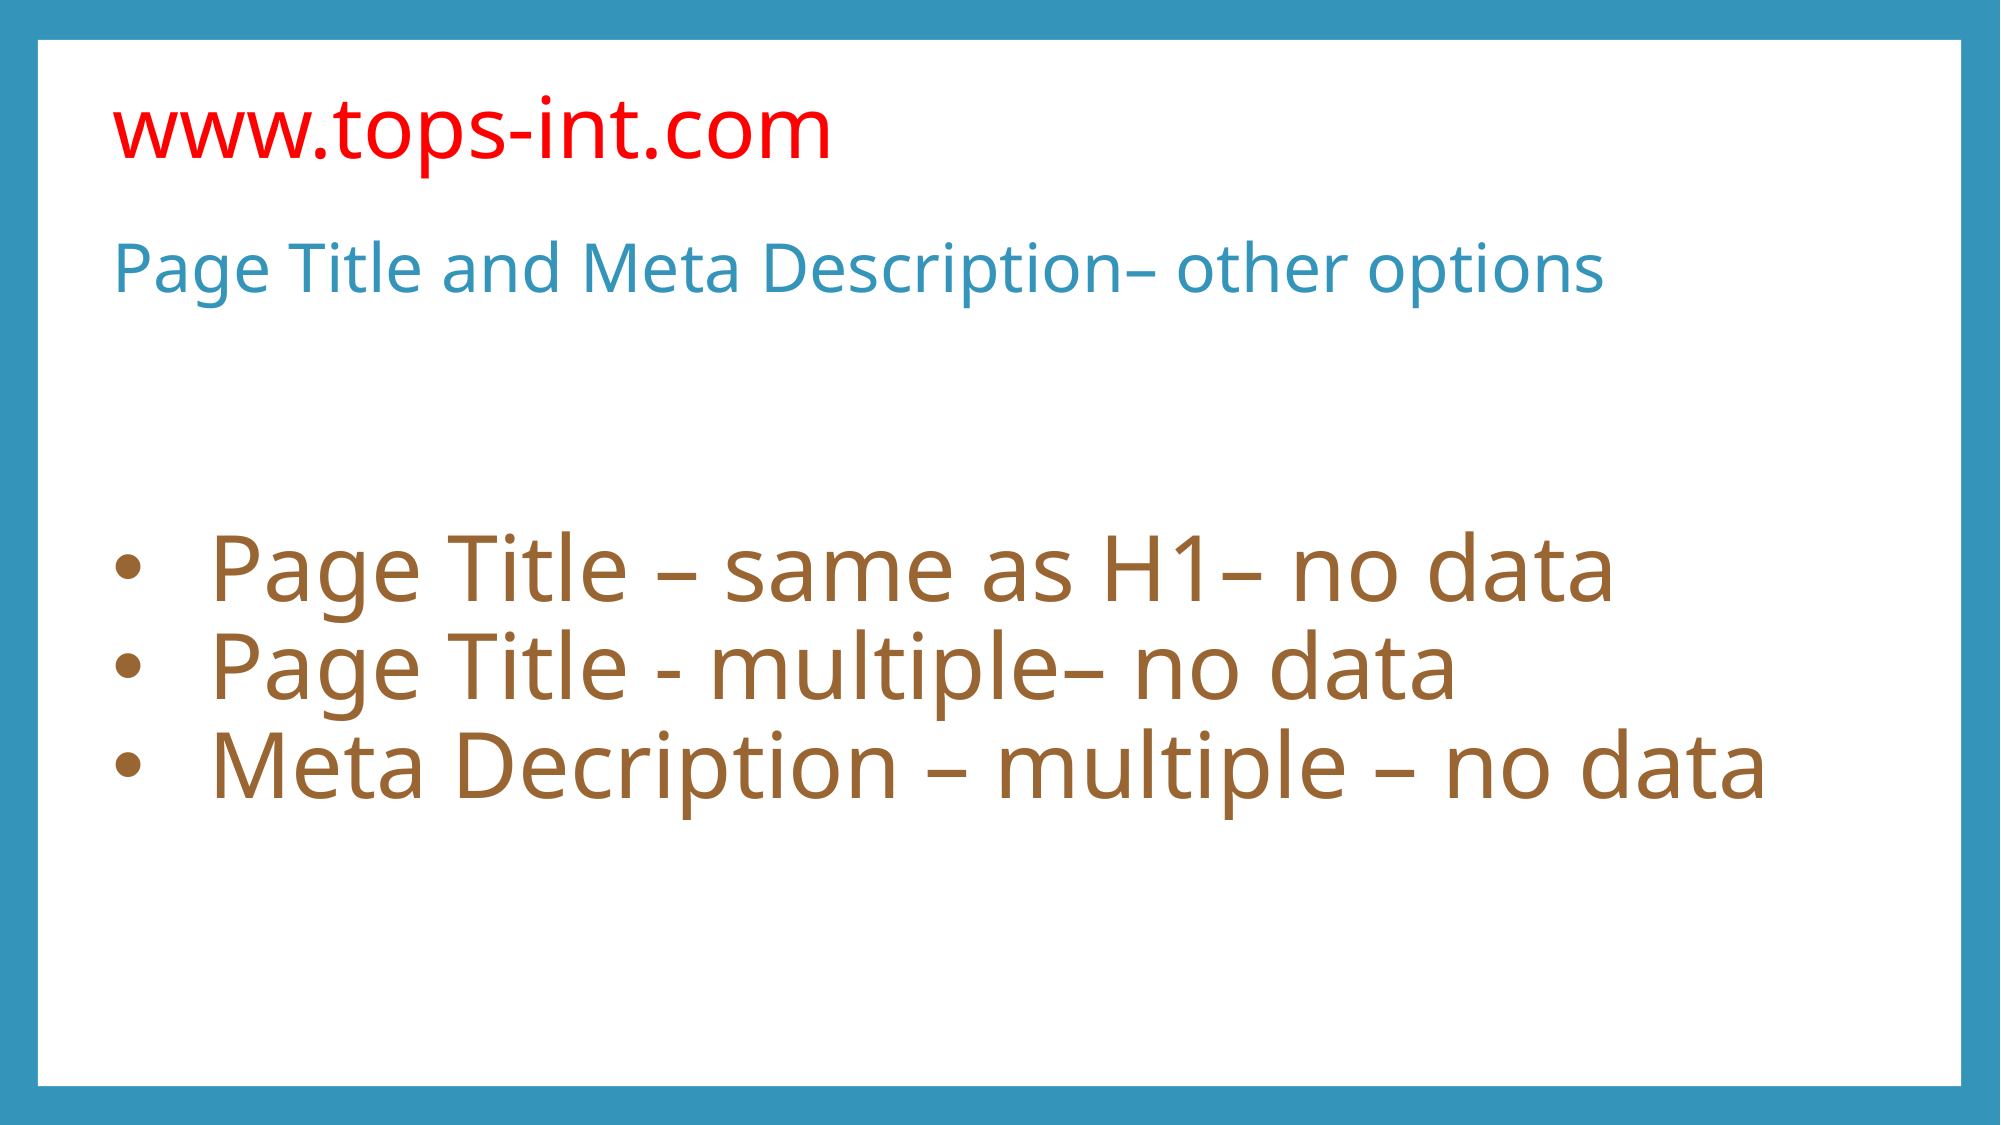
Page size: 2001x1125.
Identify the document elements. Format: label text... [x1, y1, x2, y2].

title www.tops-int.com [97, 77, 1718, 185]
text_box Page Title and Meta Description– other options [97, 207, 1893, 333]
text_box Page Title – same as H1– no data Page Title - multiple– no data Meta Decription – multiple – no data [97, 355, 1946, 985]
